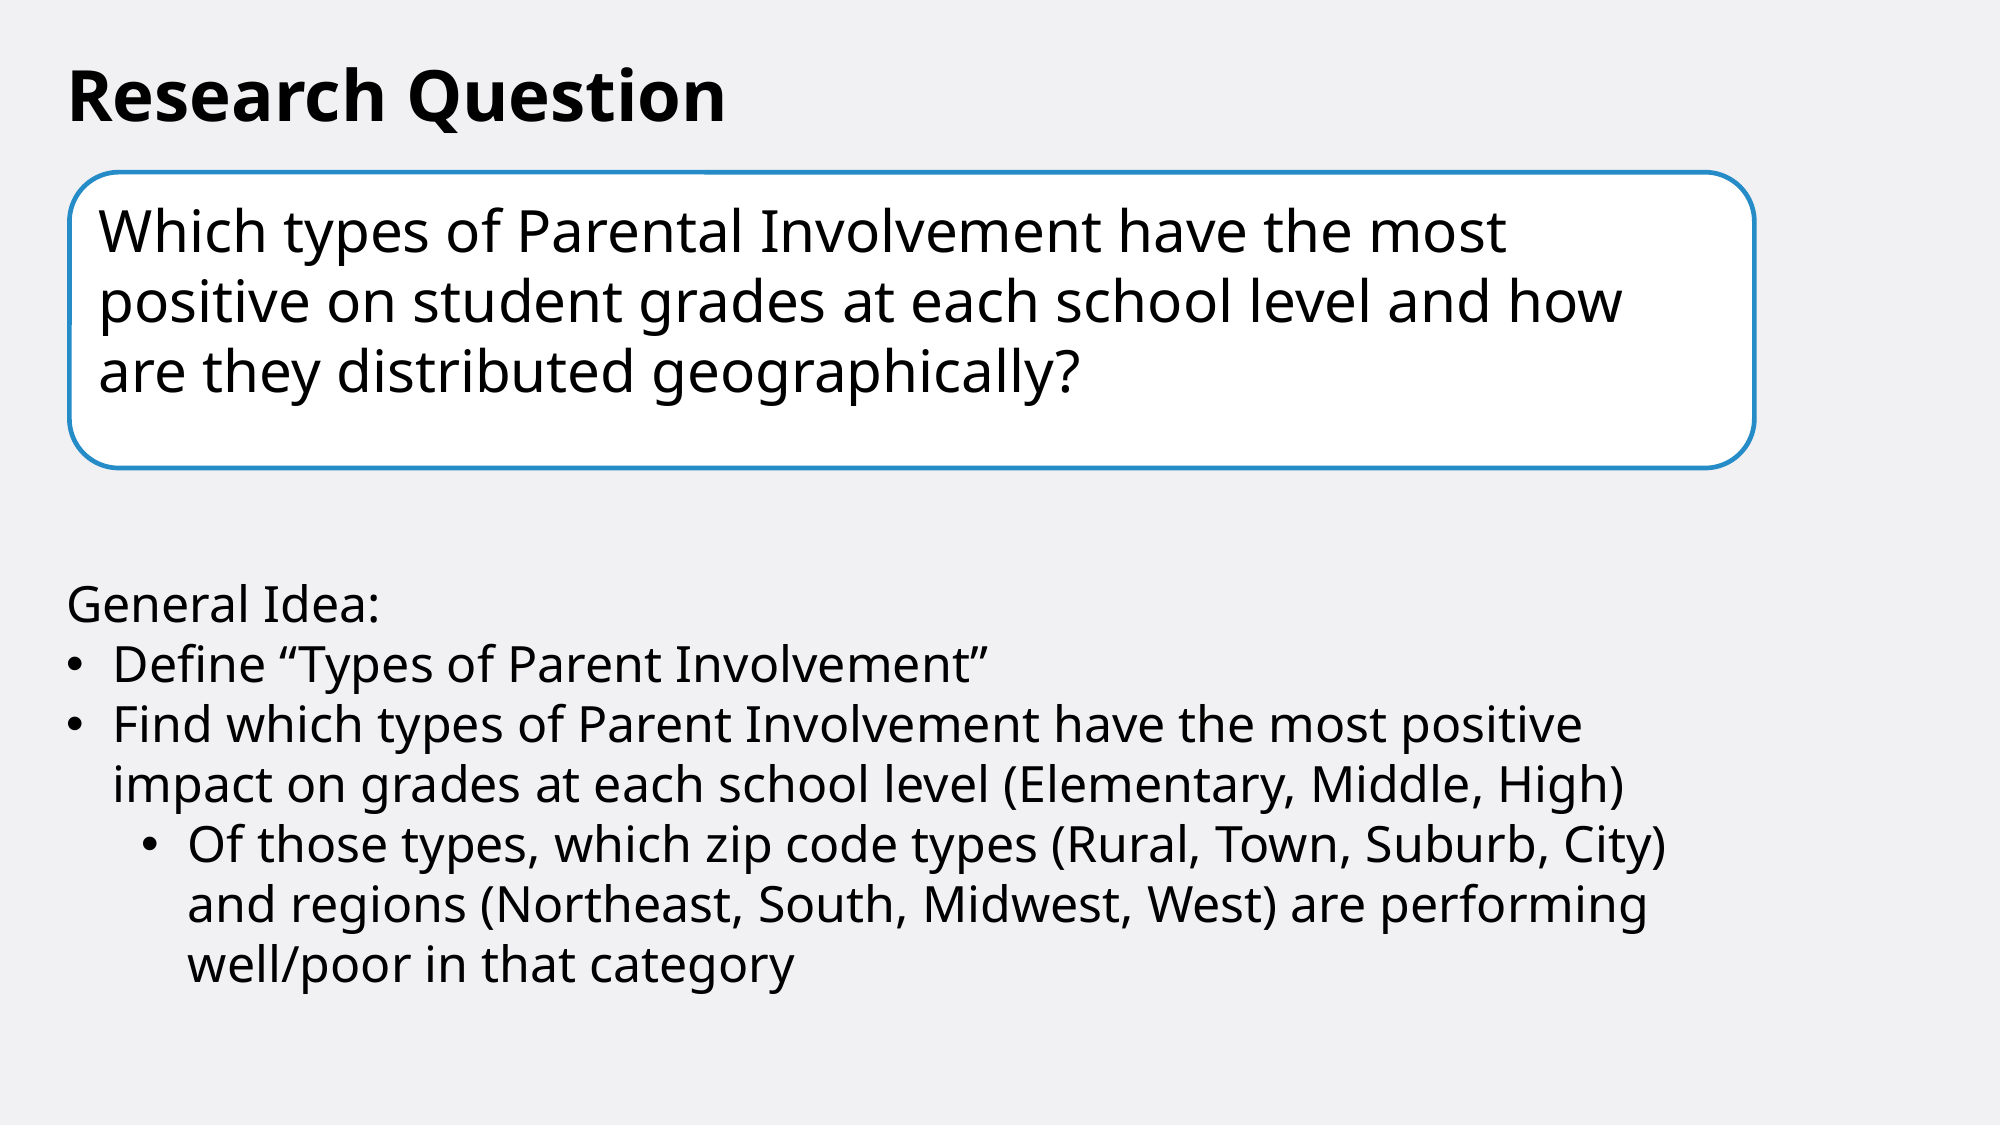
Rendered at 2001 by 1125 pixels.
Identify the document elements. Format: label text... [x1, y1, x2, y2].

text_box Which types of Parental Involvement have the most positive on student grades at each school level and how are they distributed geographically? [68, 171, 1756, 470]
text_box General Idea: Define “Types of Parent Involvement” Find which types of Parent Involvement have the most positive impact on grades at each school level (Elementary, Middle, High) Of those types, which zip code types (Rural, Town, Suburb, City) and regions (Northeast, South, Midwest, West) are performing well/poor in that category [51, 565, 1737, 1001]
text_box Research Question [51, 43, 1583, 144]
